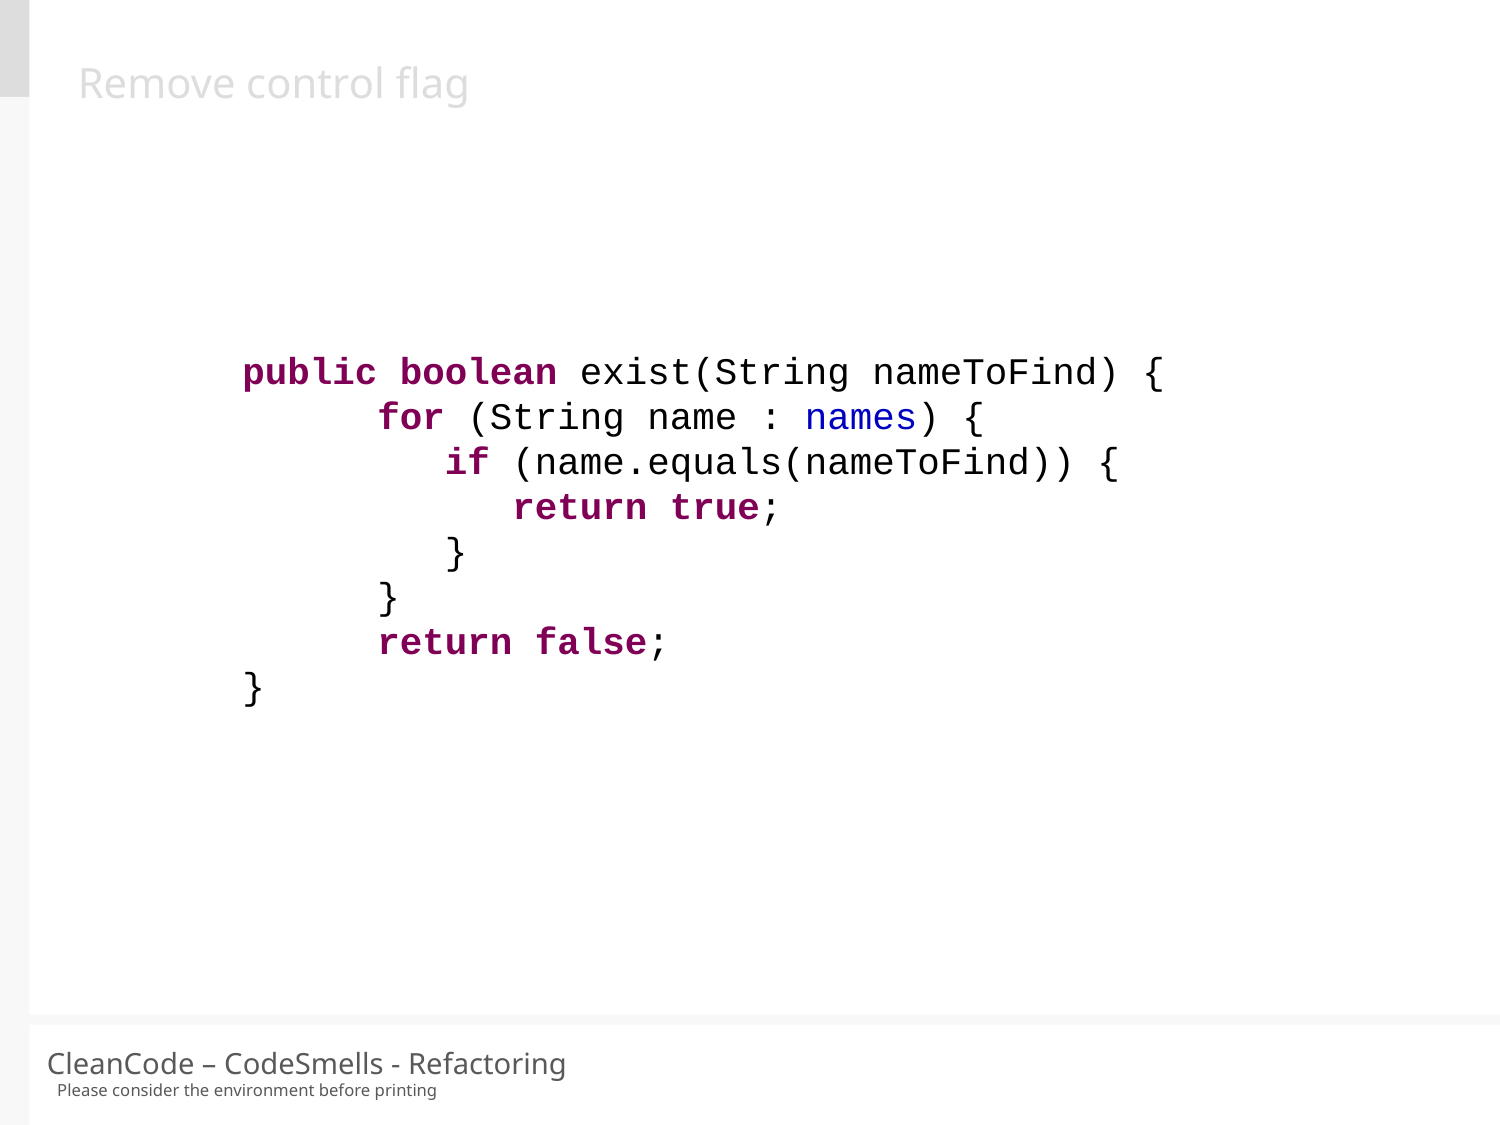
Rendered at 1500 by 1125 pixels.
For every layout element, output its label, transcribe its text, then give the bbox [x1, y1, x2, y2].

title Remove control flag [78, 56, 1464, 106]
text_box public boolean exist(String nameToFind) { for (String name : names) { if (name.equals(nameToFind)) { return true; } } return false; } [227, 339, 1181, 715]
